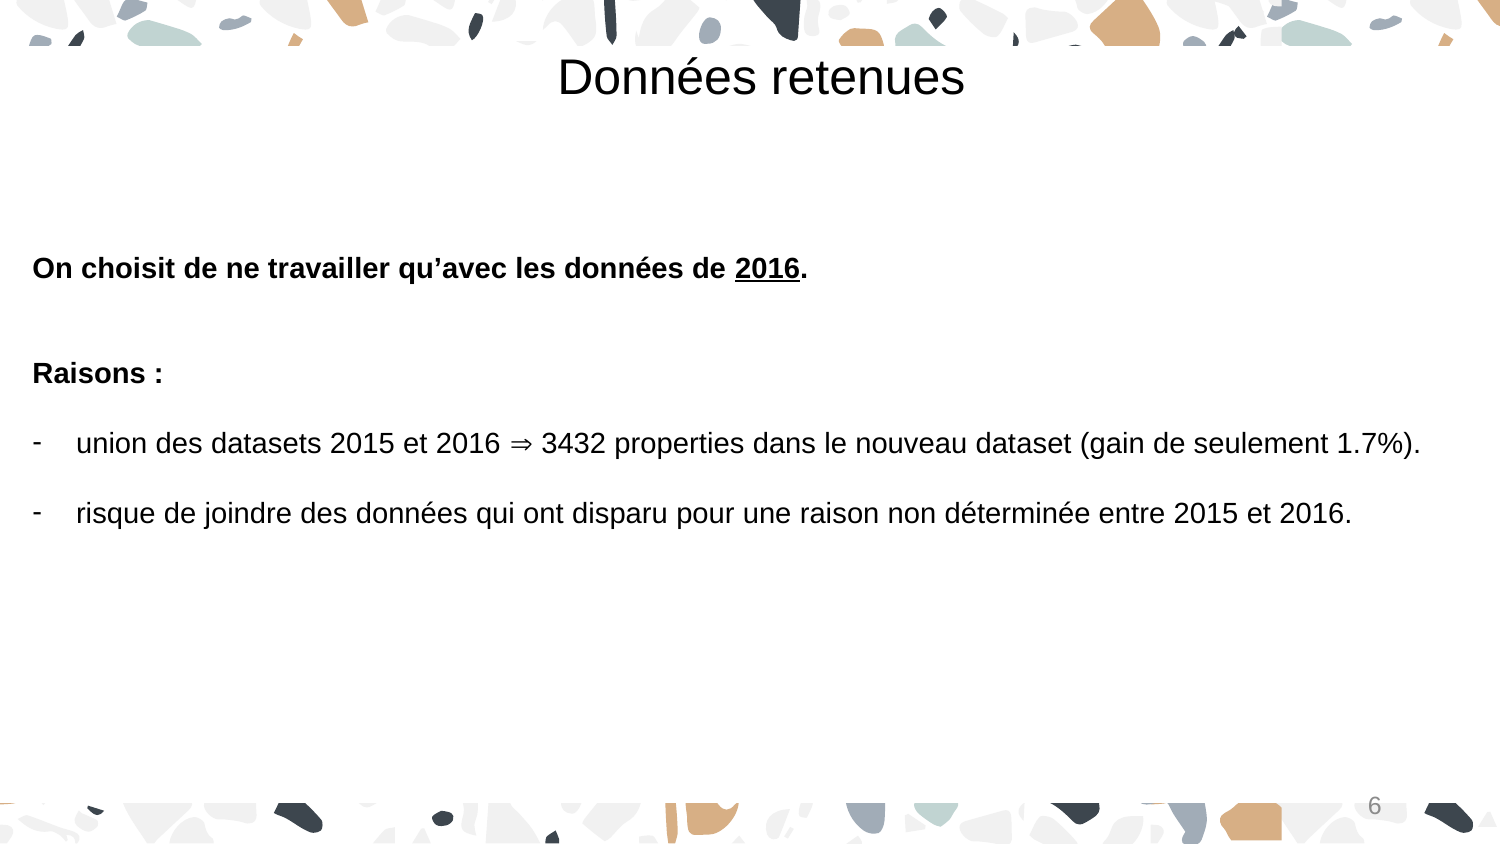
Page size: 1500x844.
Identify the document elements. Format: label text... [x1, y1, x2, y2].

text_box On choisit de ne travailler qu’avec les données de 2016. Raisons : union des datasets 2015 et 2016  3432 properties dans le nouveau dataset (gain de seulement 1.7%). risque de joindre des données qui ont disparu pour une raison non déterminée entre 2015 et 2016. [17, 242, 1471, 572]
slide_number 6 [1059, 782, 1397, 828]
text_box Données retenues [123, 33, 1399, 117]
